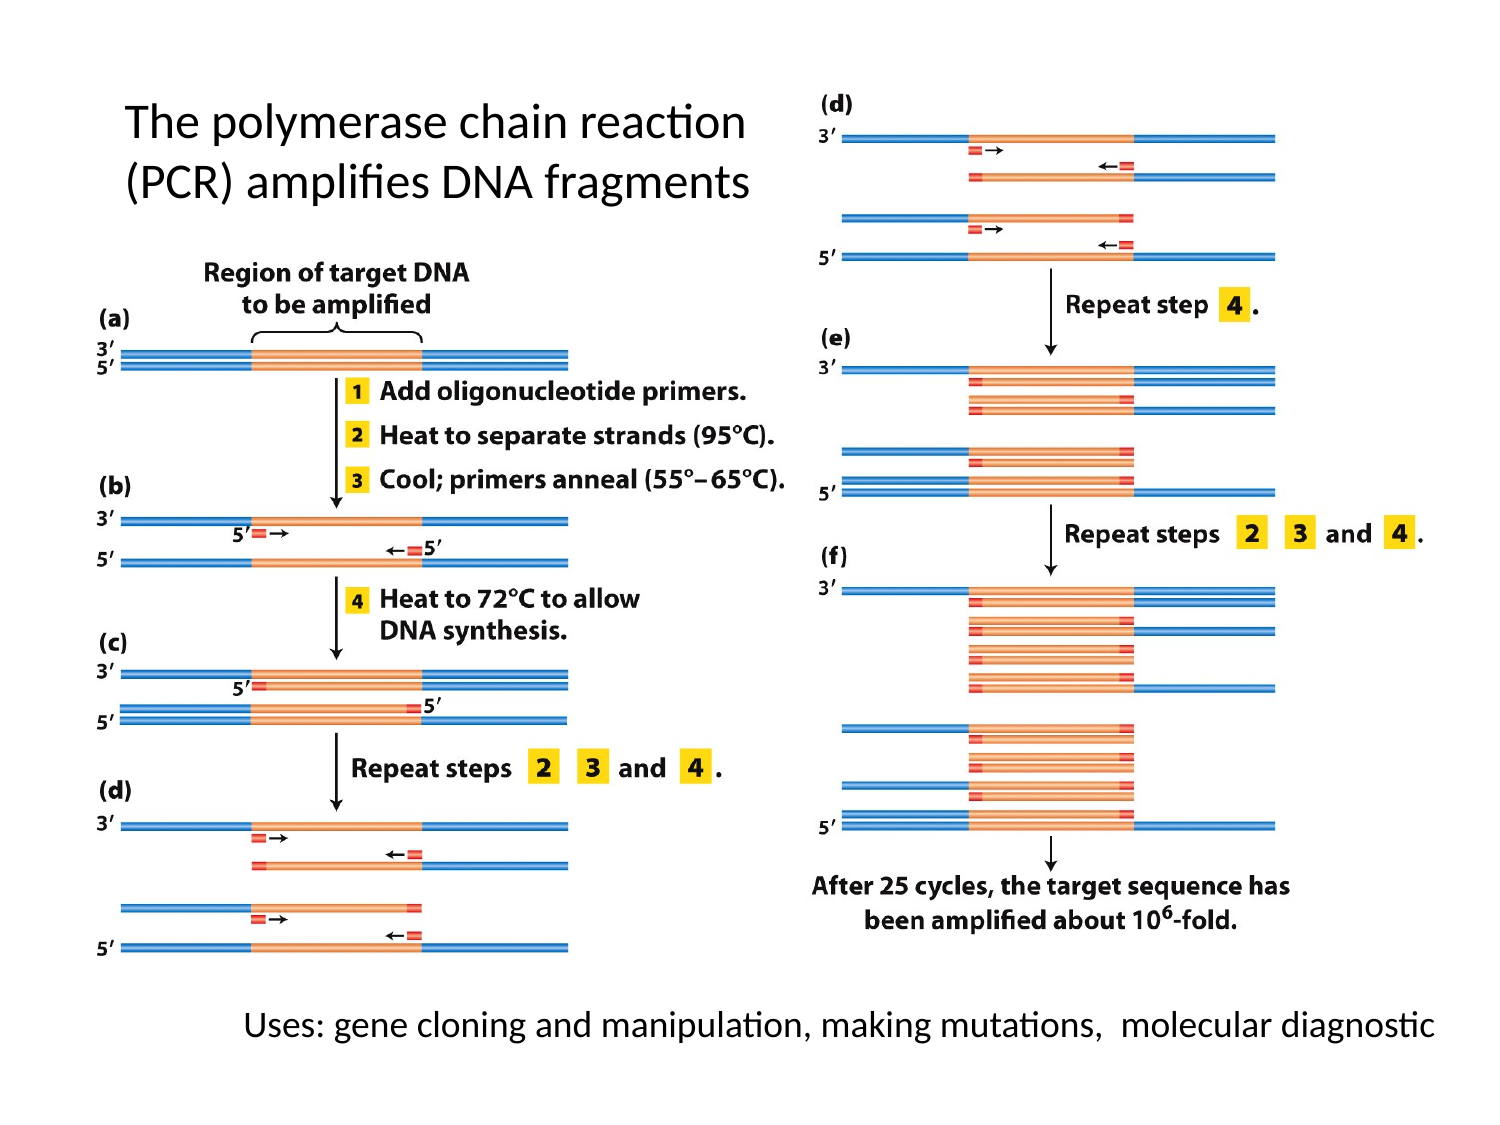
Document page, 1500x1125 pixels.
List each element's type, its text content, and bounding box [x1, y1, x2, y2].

picture [84, 250, 790, 972]
text_box Uses: gene cloning and manipulation, making mutations, molecular diagnostic [228, 992, 1452, 1053]
text_box The polymerase chain reaction (PCR) amplifies DNA fragments [109, 81, 803, 217]
picture [806, 81, 1431, 945]
